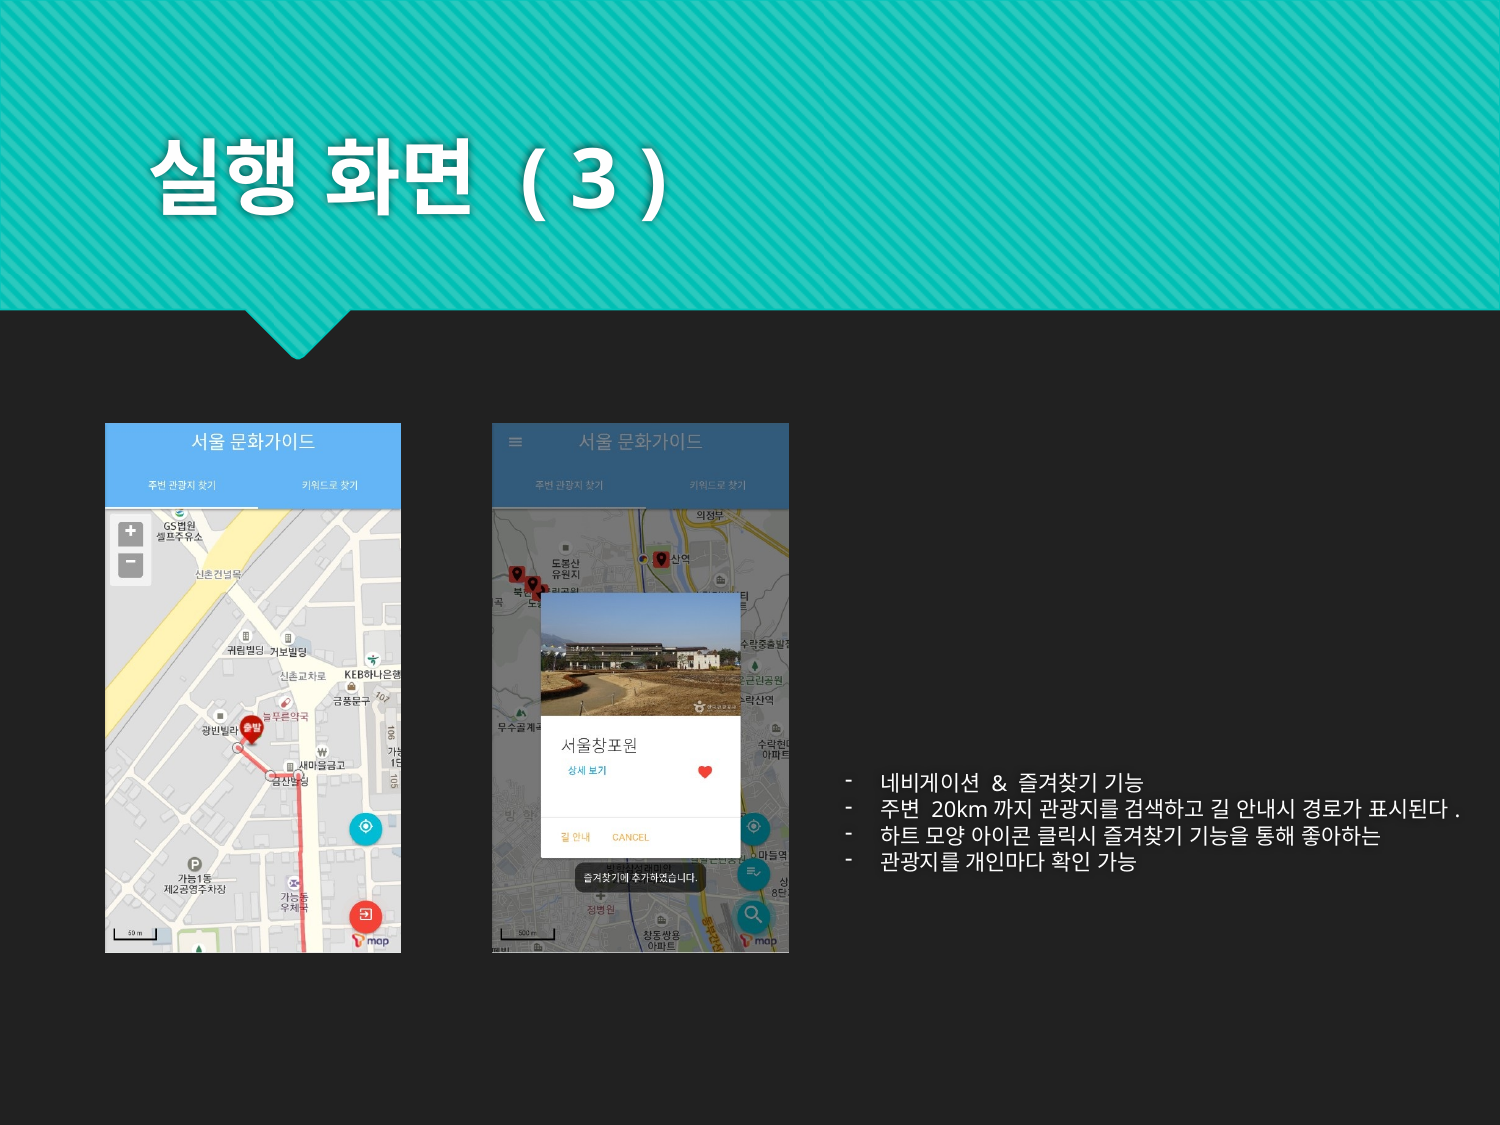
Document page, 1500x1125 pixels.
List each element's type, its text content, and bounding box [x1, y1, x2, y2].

text_box 네비게이션 & 즐겨찾기 기능 주변 20km까지 관광지를 검색하고 길 안내시 경로가 표시된다. 하트 모양 아이콘 클릭시 즐겨찾기 기능을 통해 좋아하는 관광지를 개인마다 확인 가능 [833, 432, 1478, 881]
picture [105, 423, 402, 953]
picture [492, 423, 789, 953]
title 실행 화면 ( 3 ) [132, 73, 1368, 233]
